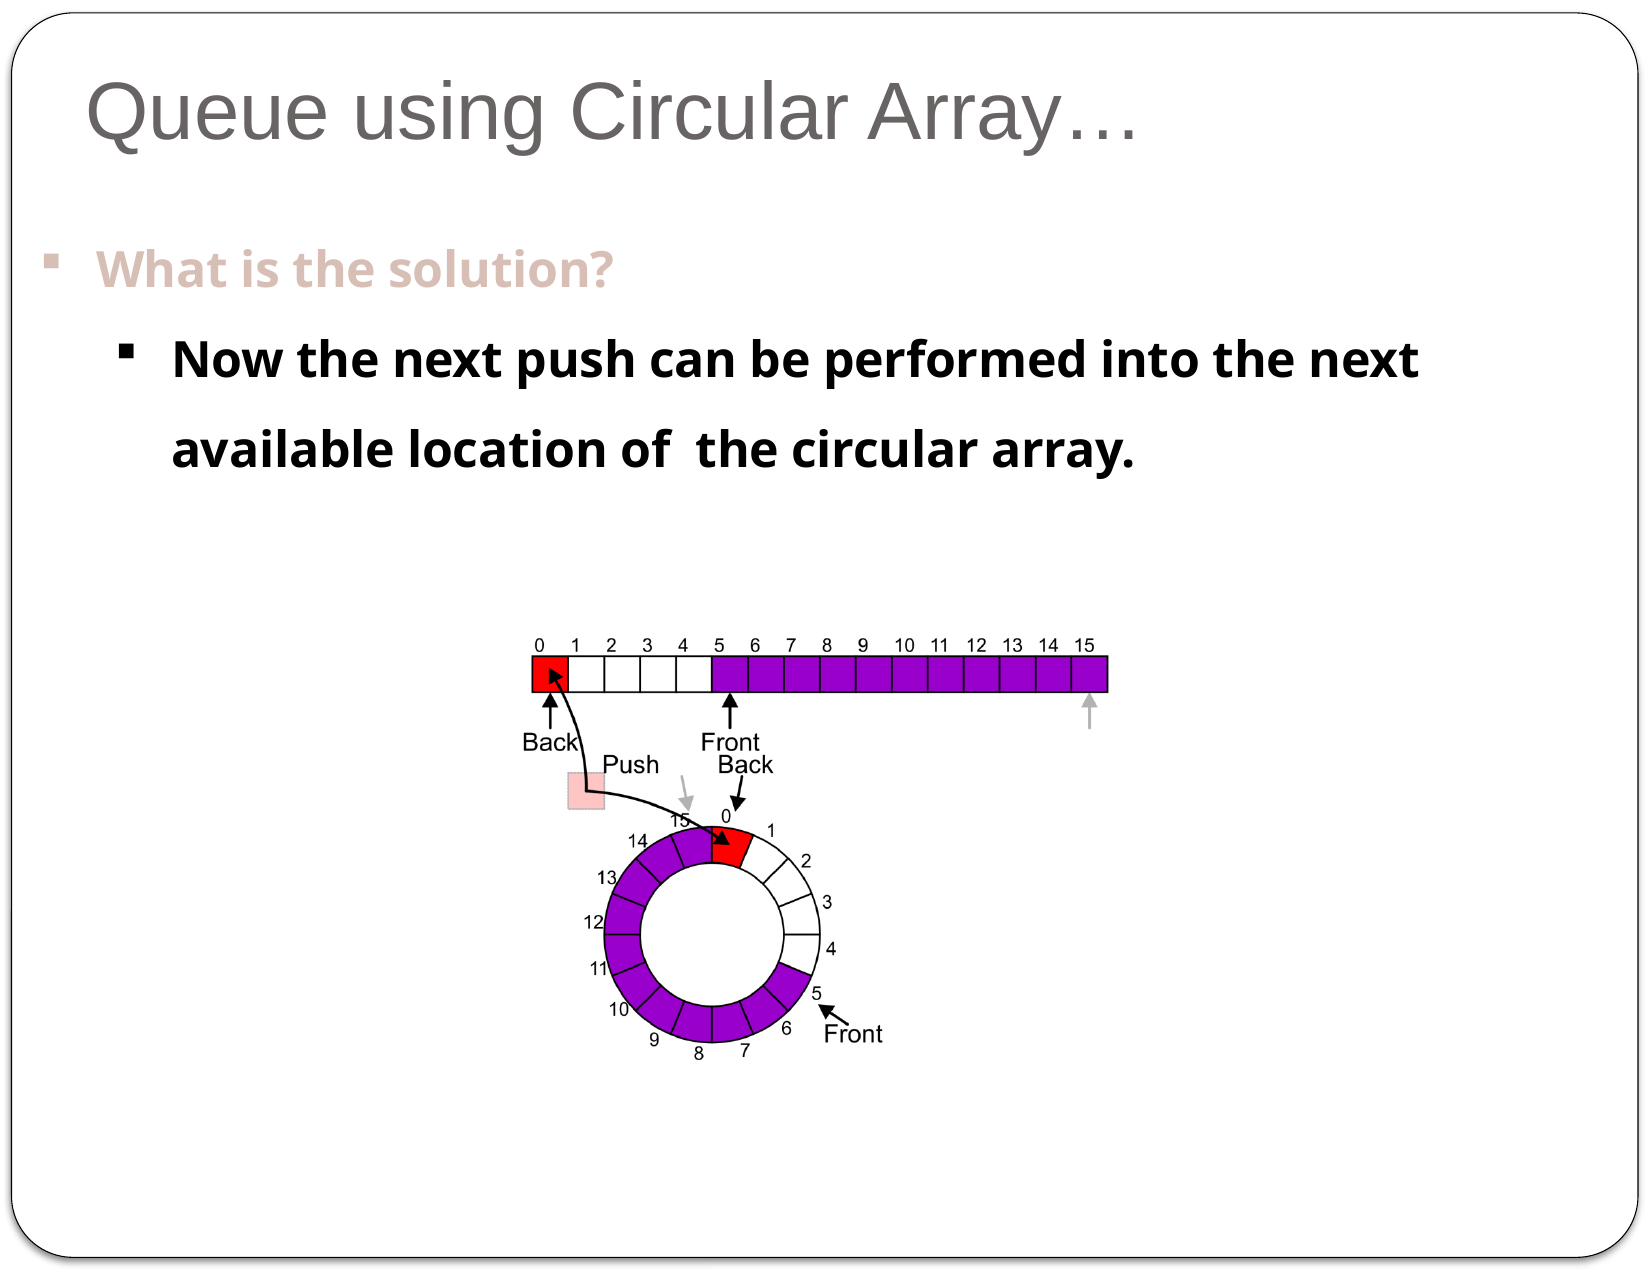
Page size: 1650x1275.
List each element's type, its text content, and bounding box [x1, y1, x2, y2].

text_box What is the solution? Now the next push can be performed into the next available location of the circular array. [24, 199, 1625, 485]
picture [487, 601, 1135, 1096]
title Queue using Circular Array… [68, 49, 1582, 173]
